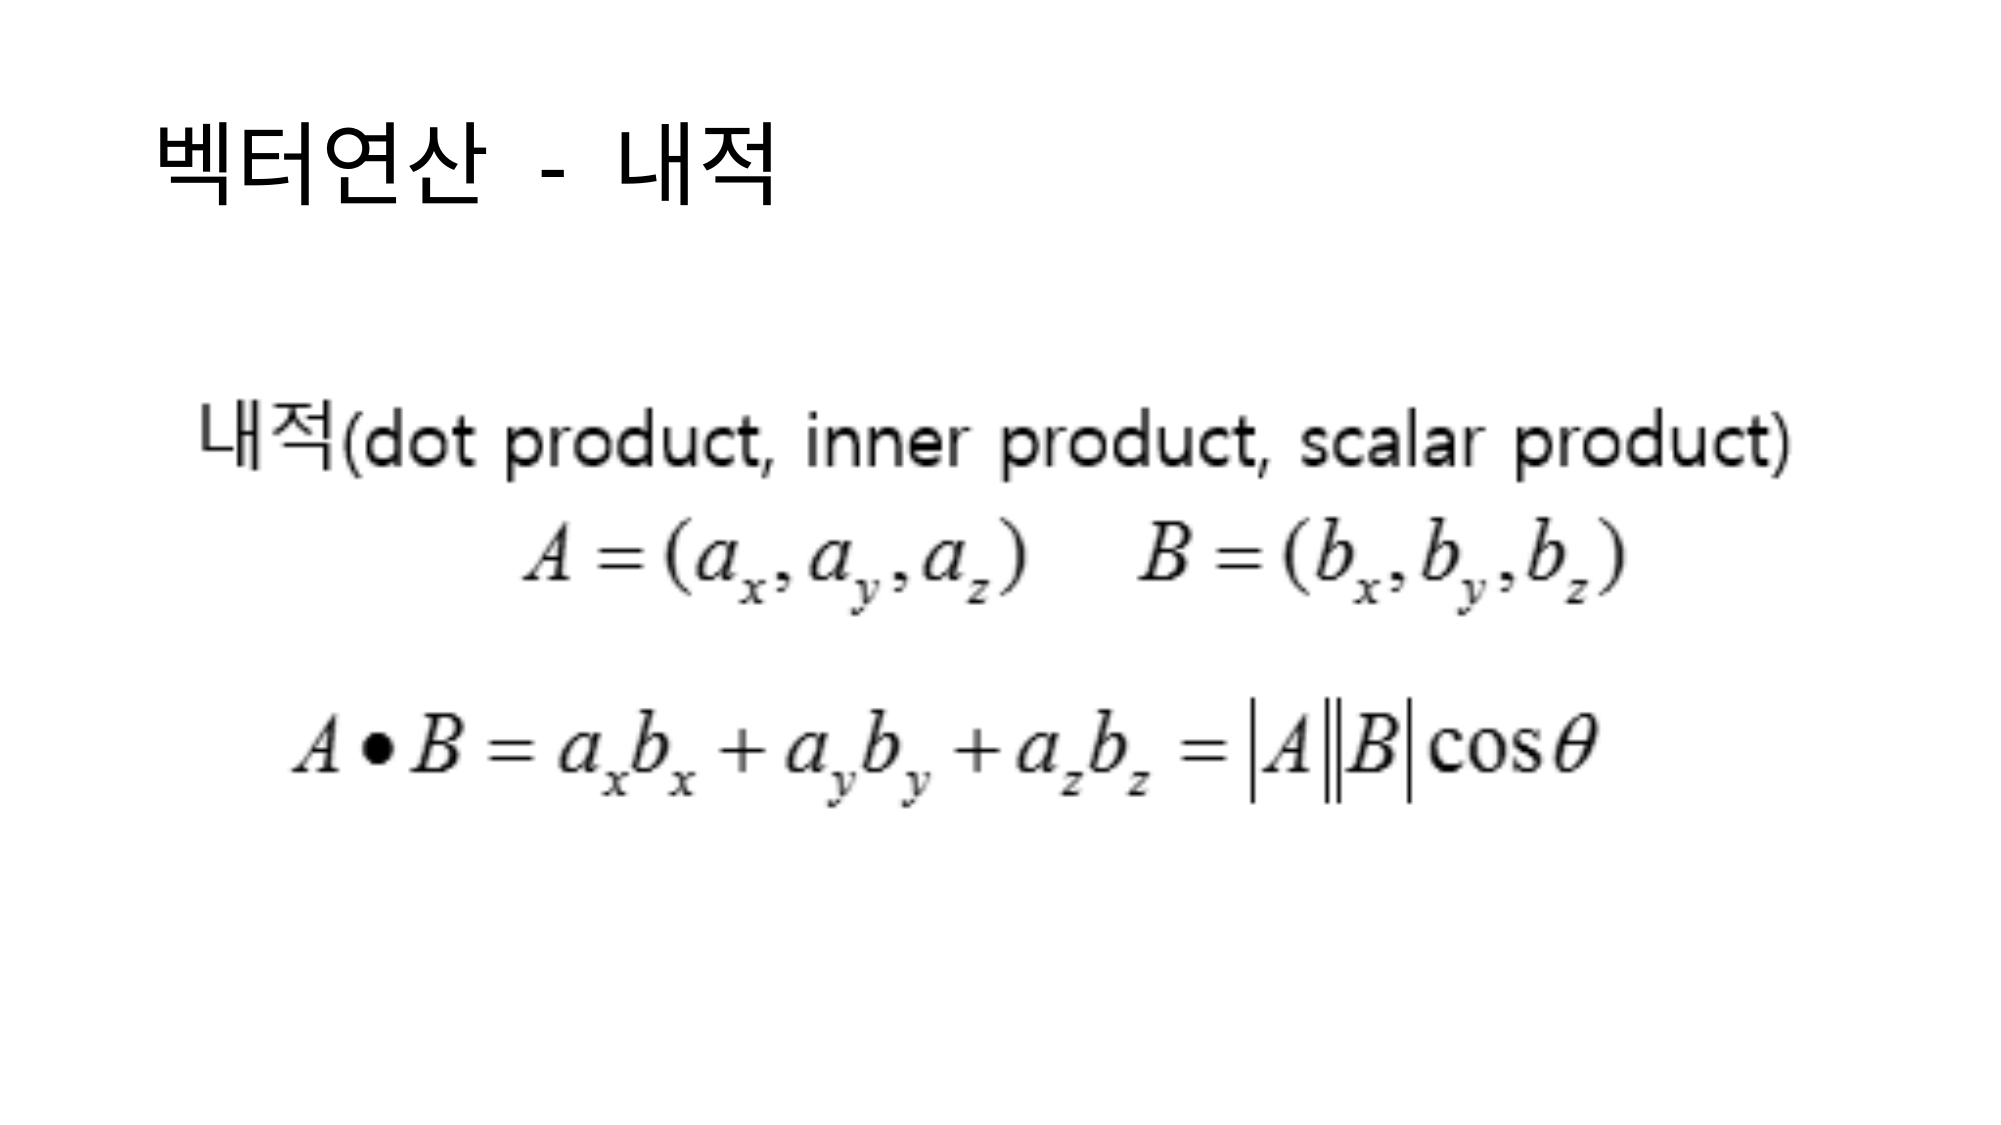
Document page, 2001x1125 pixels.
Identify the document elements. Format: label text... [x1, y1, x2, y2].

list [137, 366, 1855, 895]
title 벡터연산 - 내적 [137, 59, 1863, 278]
